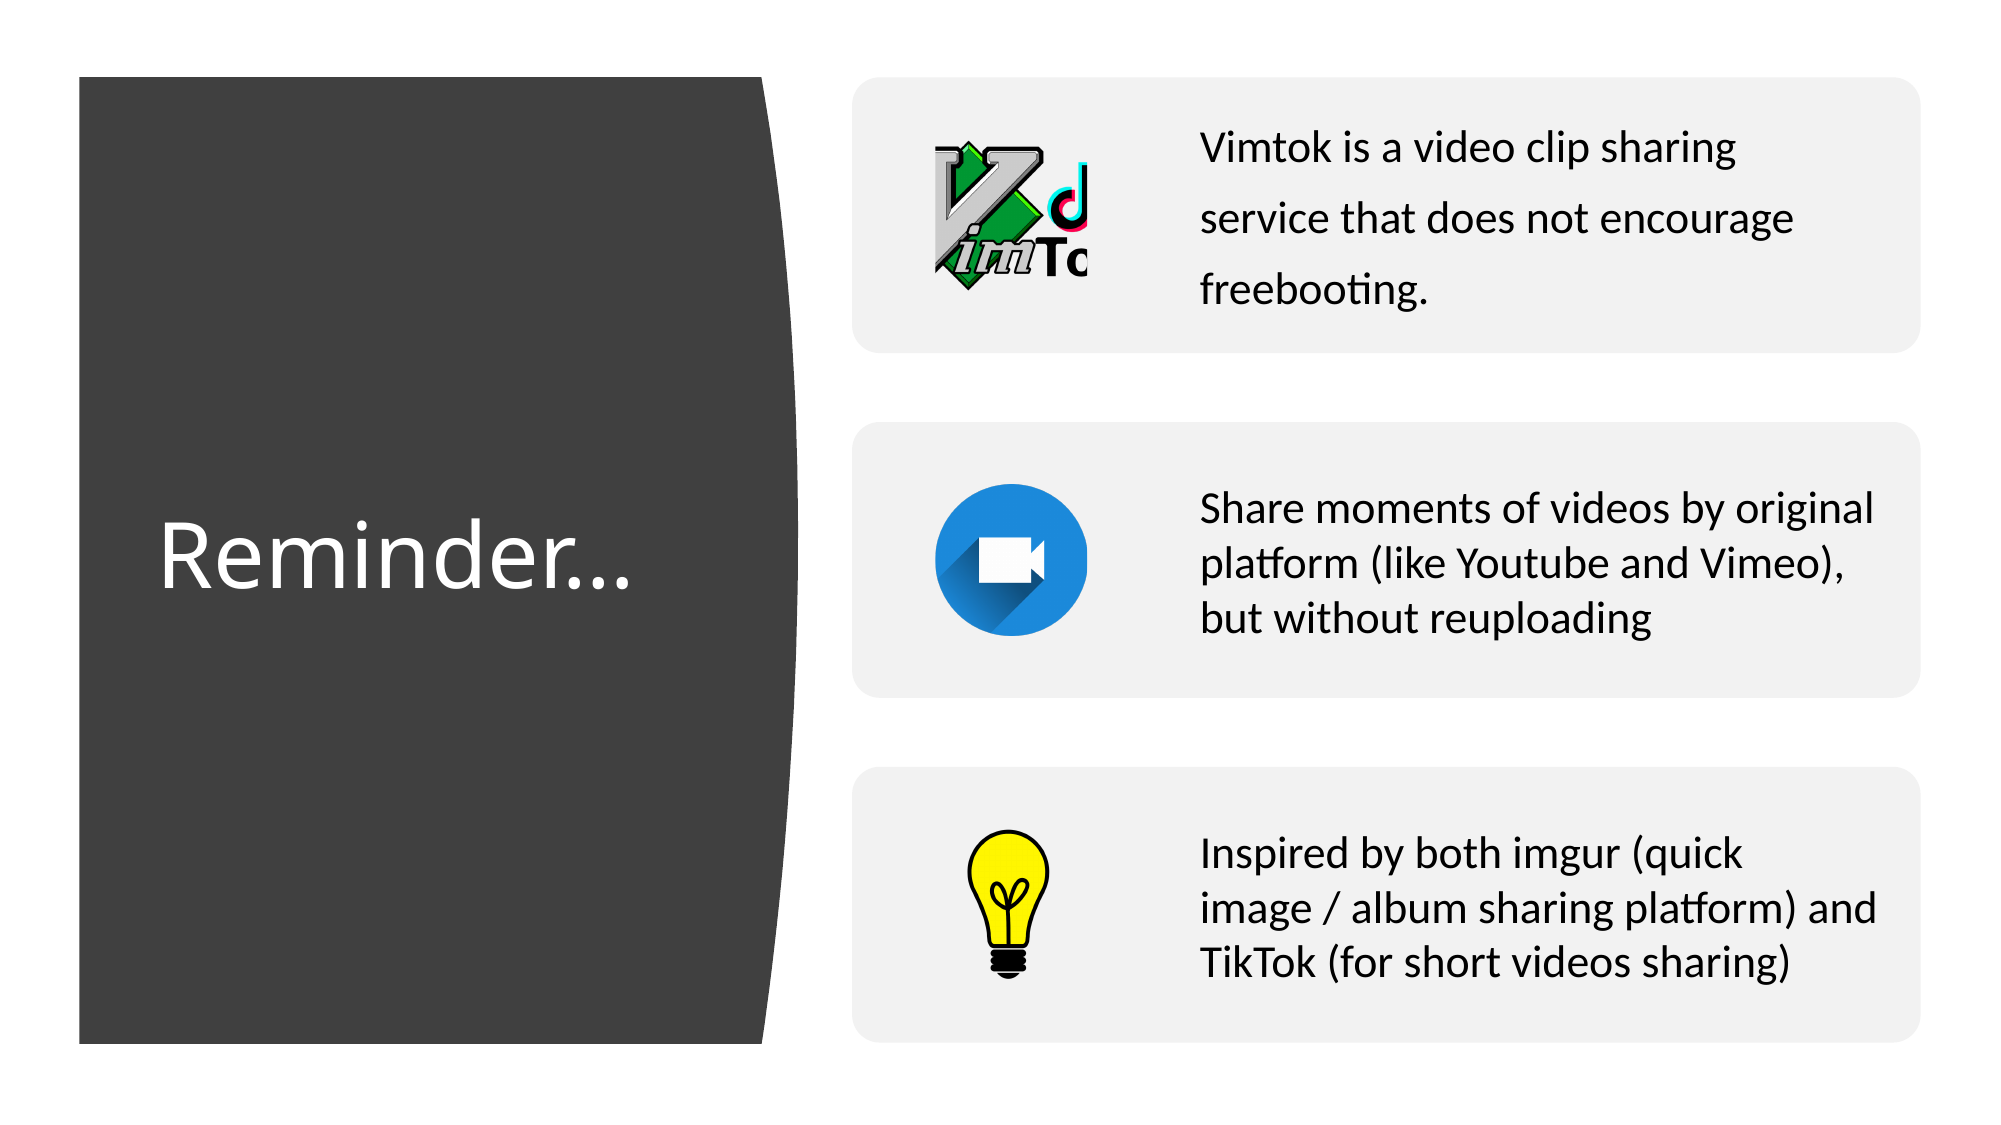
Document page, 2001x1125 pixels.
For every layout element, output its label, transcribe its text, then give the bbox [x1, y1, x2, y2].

title Reminder… [141, 166, 702, 953]
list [852, 77, 1921, 1043]
text_box [78, 76, 800, 1045]
